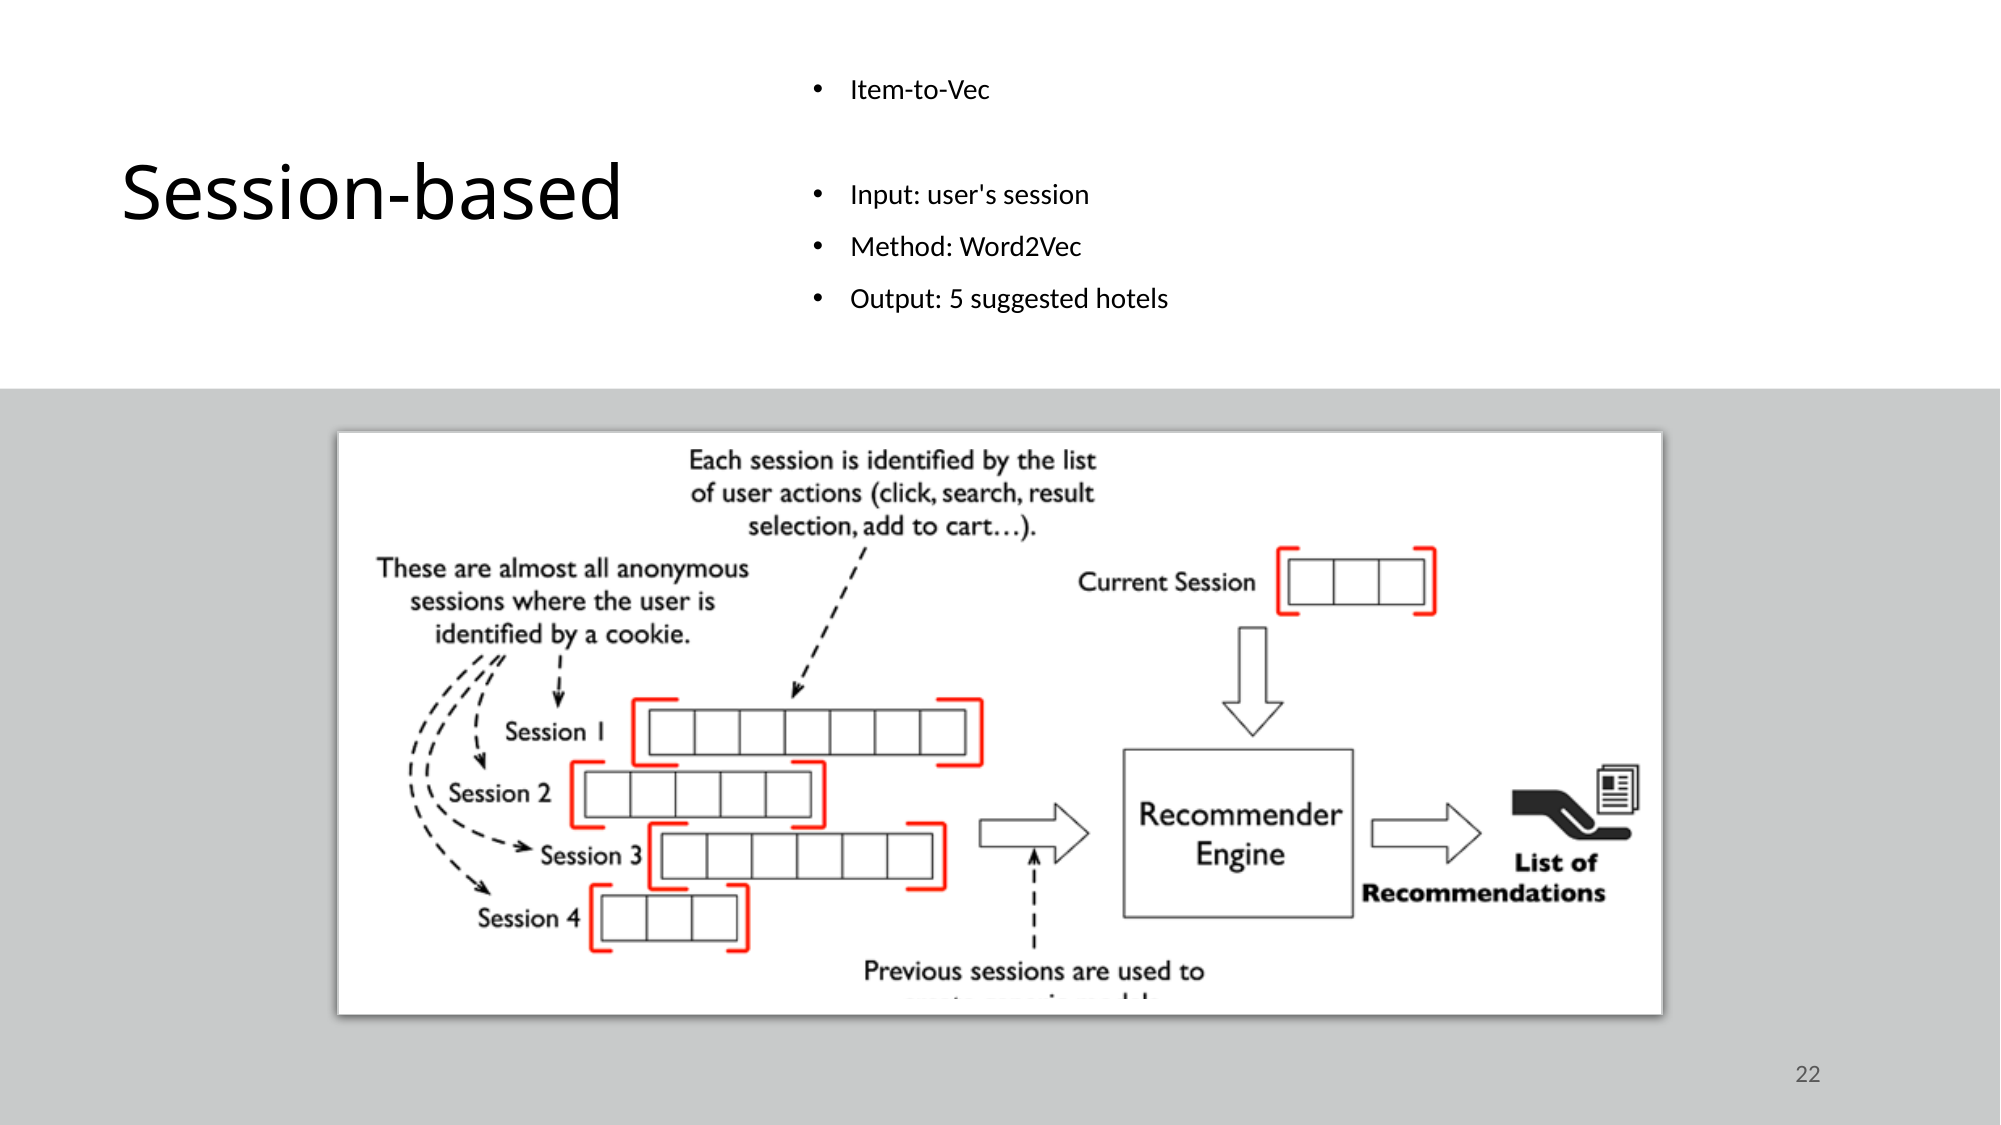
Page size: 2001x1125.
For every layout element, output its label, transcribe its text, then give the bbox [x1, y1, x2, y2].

list Item-to-Vec Input: user's session Method: Word2Vec Output: 5 suggested hotels [797, 56, 1893, 334]
text_box [337, 431, 1663, 1016]
text_box [0, 387, 2000, 1125]
picture [358, 449, 1642, 999]
title Session-based [106, 56, 719, 334]
slide_number 22 [1780, 1042, 1893, 1103]
